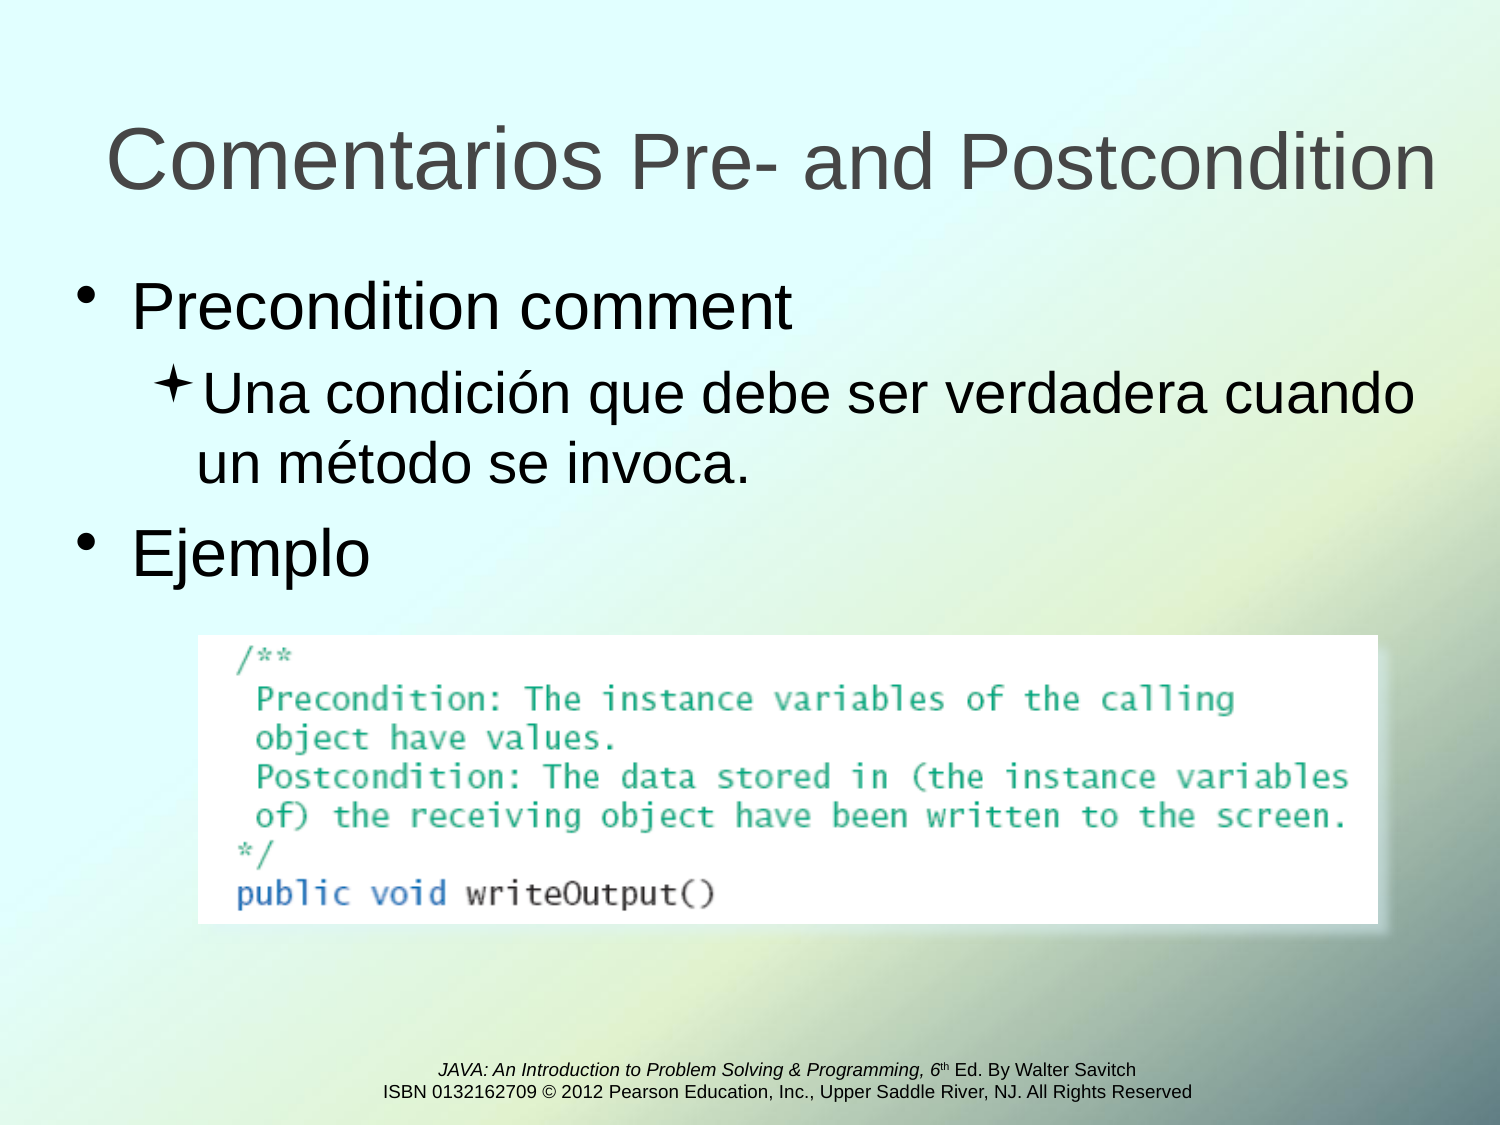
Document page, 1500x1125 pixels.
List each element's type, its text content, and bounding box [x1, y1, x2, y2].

title Comentarios Pre- and Postcondition [97, 60, 1448, 249]
title Summary [204, 641, 1395, 940]
picture [0, 0, 1500, 1125]
list Precondition comment Una condición que debe ser verdadera cuando un método se invoca. Ejemplo [75, 262, 1425, 1005]
